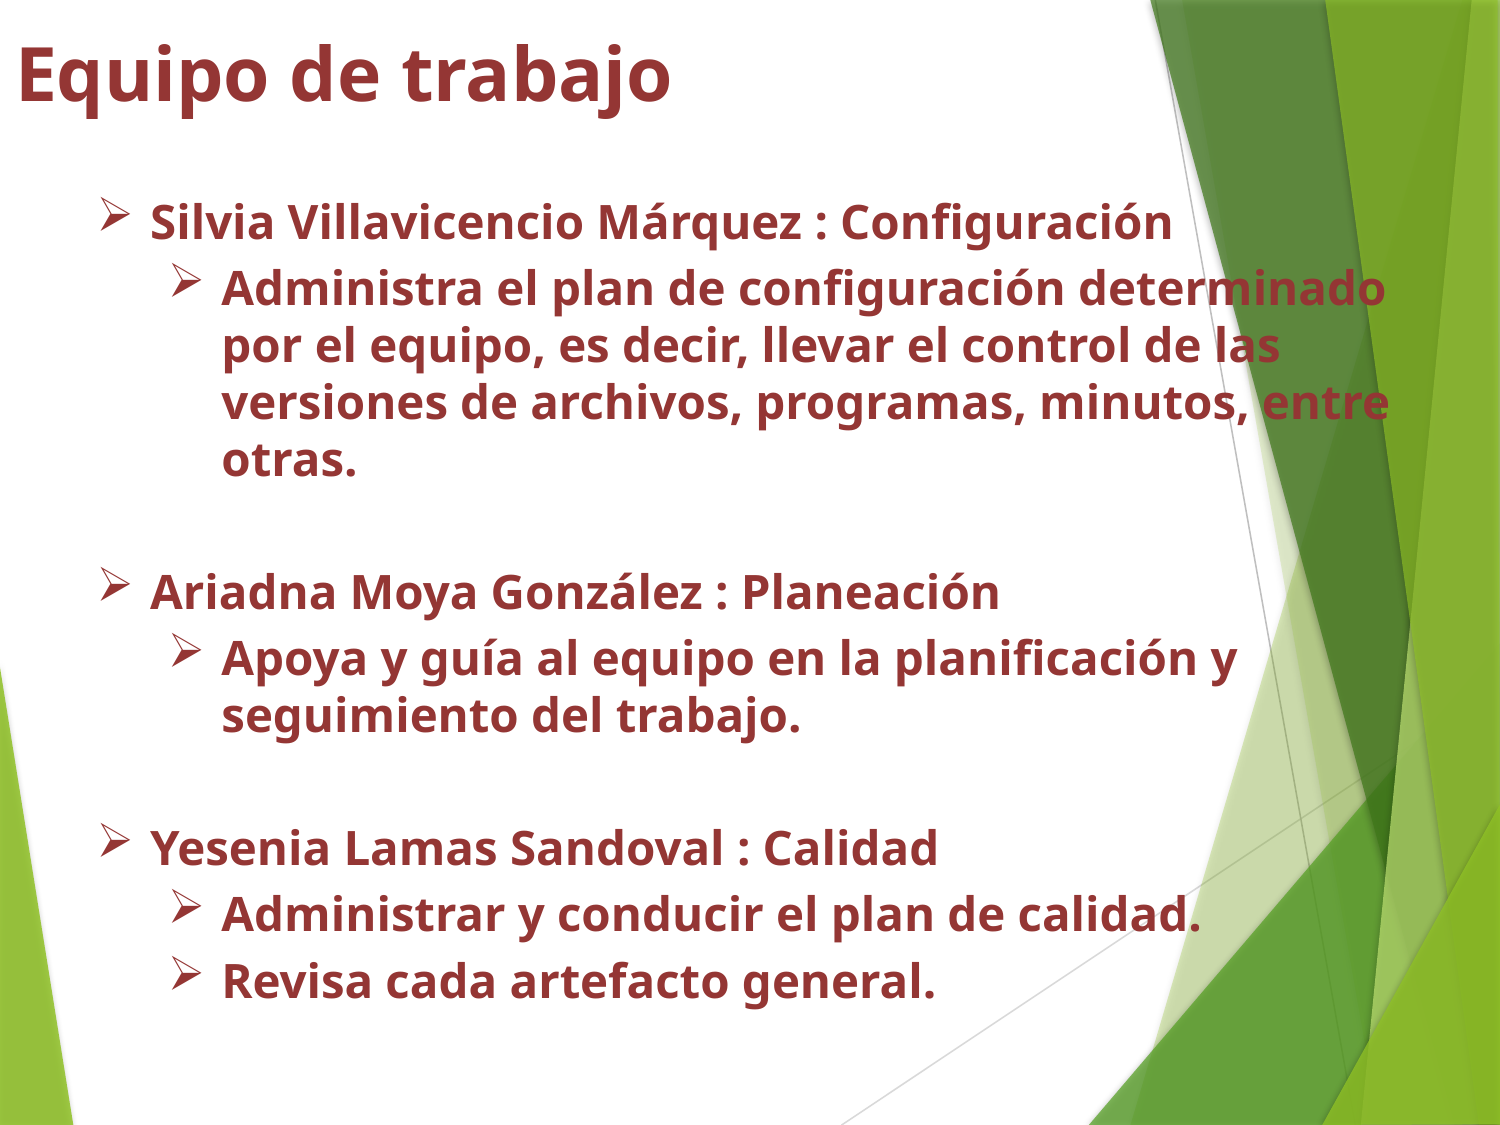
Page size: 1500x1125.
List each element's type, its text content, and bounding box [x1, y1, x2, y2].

title Equipo de trabajo [0, 19, 1500, 148]
text_box Silvia Villavicencio Márquez : Configuración Administra el plan de configuración determinado por el equipo, es decir, llevar el control de las versiones de archivos, programas, minutos, entre otras. Ariadna Moya González : Planeación Apoya y guía al equipo en la planificación y seguimiento del trabajo. Yesenia Lamas Sandoval : Calidad Administrar y conducir el plan de calidad. Revisa cada artefacto general. [81, 184, 1432, 1020]
